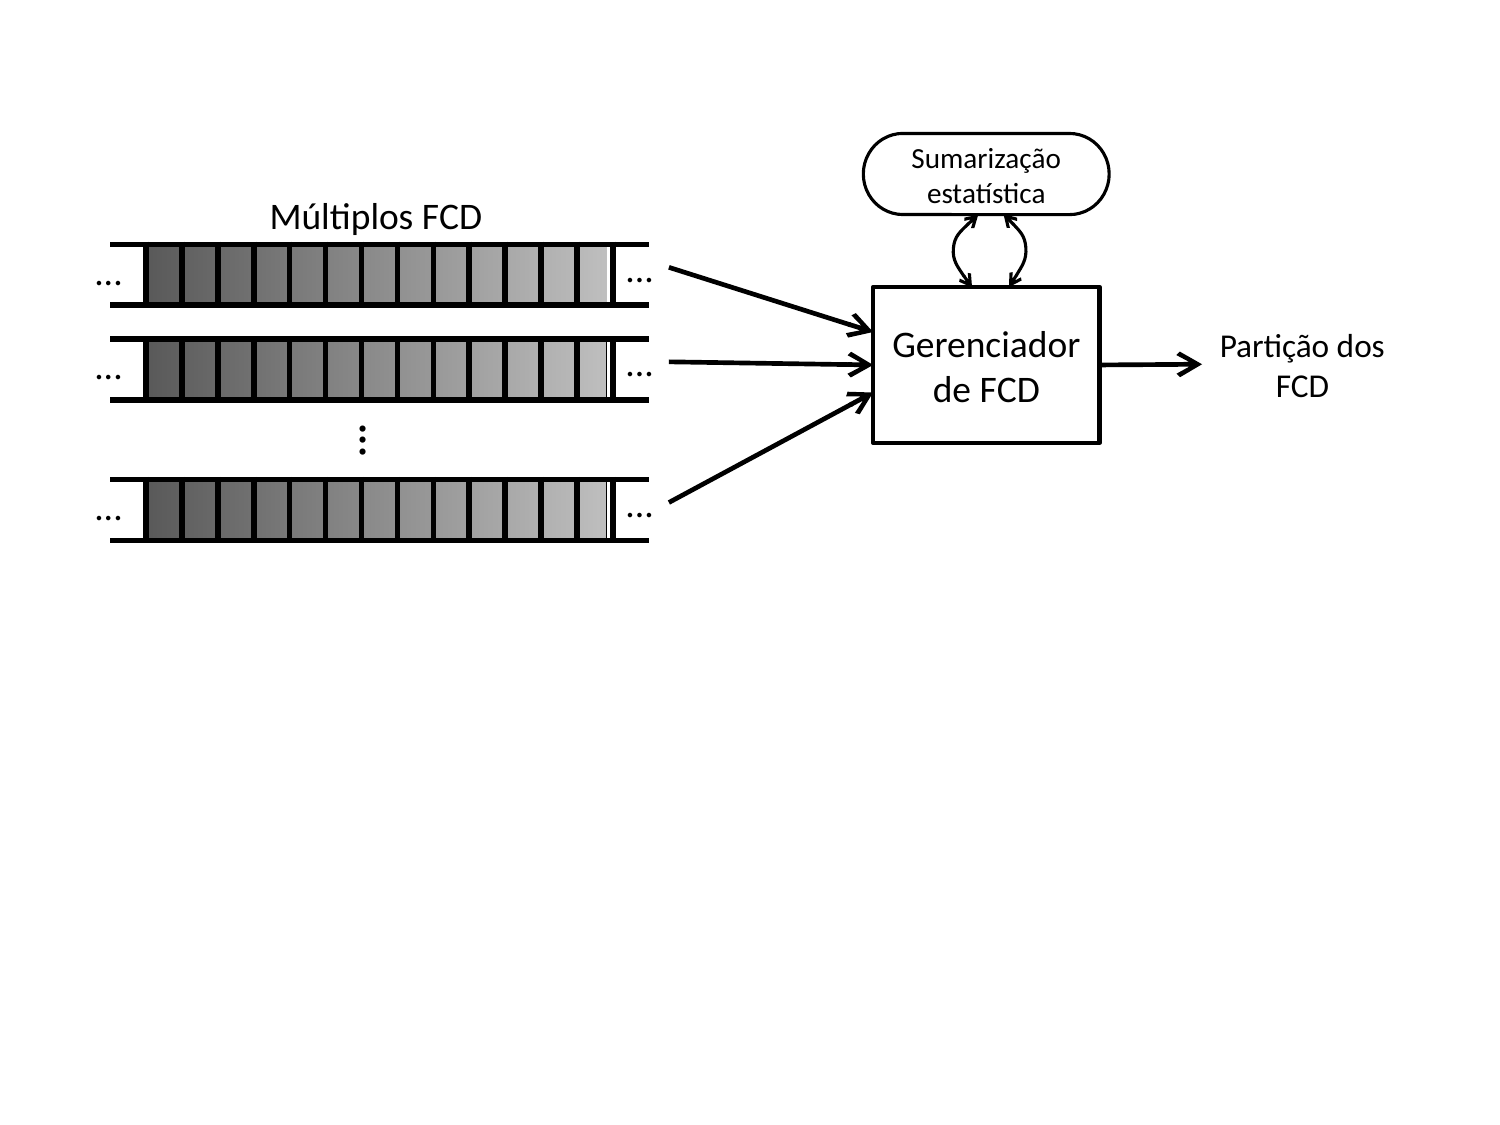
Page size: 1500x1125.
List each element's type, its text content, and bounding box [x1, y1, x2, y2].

table_header [221, 482, 251, 538]
text_box ... [610, 237, 669, 298]
text_box Múltiplos FCD [254, 184, 497, 245]
table_header [292, 482, 323, 538]
table_header [616, 298, 649, 302]
table_header [580, 482, 610, 538]
table_header [221, 342, 251, 397]
table_header [364, 482, 395, 538]
table_header [616, 392, 649, 397]
table_header [400, 247, 431, 302]
table_header [472, 482, 502, 538]
table_header [257, 342, 287, 397]
text_box Gerenciador de FCD [871, 285, 1102, 445]
text_box Partição dos FCD [1202, 316, 1403, 412]
table_header [110, 482, 143, 538]
table_header [436, 342, 466, 397]
table_header [400, 482, 431, 538]
table_header [257, 247, 287, 302]
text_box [668, 392, 874, 504]
table_header [472, 342, 502, 397]
table_header [436, 247, 466, 302]
table_header [508, 247, 538, 302]
table_header [149, 342, 179, 397]
table_header [544, 482, 574, 538]
table_header [328, 482, 359, 538]
table_header [185, 247, 215, 302]
table_header [580, 247, 610, 302]
table_header [149, 247, 179, 302]
table_header [110, 342, 143, 397]
table_header [185, 342, 215, 397]
text_box ... [79, 240, 138, 300]
table_header [110, 247, 143, 302]
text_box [668, 362, 874, 366]
table_header [436, 482, 466, 538]
text_box ... [79, 475, 138, 535]
table_header [544, 247, 574, 302]
table_header [400, 342, 431, 397]
table_header [221, 247, 251, 302]
table_header [328, 342, 359, 397]
table_header [616, 533, 649, 538]
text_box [668, 267, 874, 333]
text_box ... [610, 472, 669, 533]
table_header [257, 482, 287, 538]
table_header [364, 342, 395, 397]
table_header [580, 342, 610, 397]
text_box [1003, 214, 1029, 287]
table_header [149, 482, 179, 538]
text_box ... [79, 334, 138, 395]
text_box Sumarização estatística [861, 131, 1112, 217]
table_header [292, 342, 323, 397]
text_box ... [344, 408, 409, 473]
table_header [185, 482, 215, 538]
table_header [508, 342, 538, 397]
text_box ... [610, 331, 669, 392]
table_header [292, 247, 323, 302]
table_header [328, 247, 359, 302]
text_box [951, 214, 979, 288]
table_header [544, 342, 574, 397]
table_header [508, 482, 538, 538]
table_header [364, 247, 395, 302]
table_header [472, 247, 502, 302]
